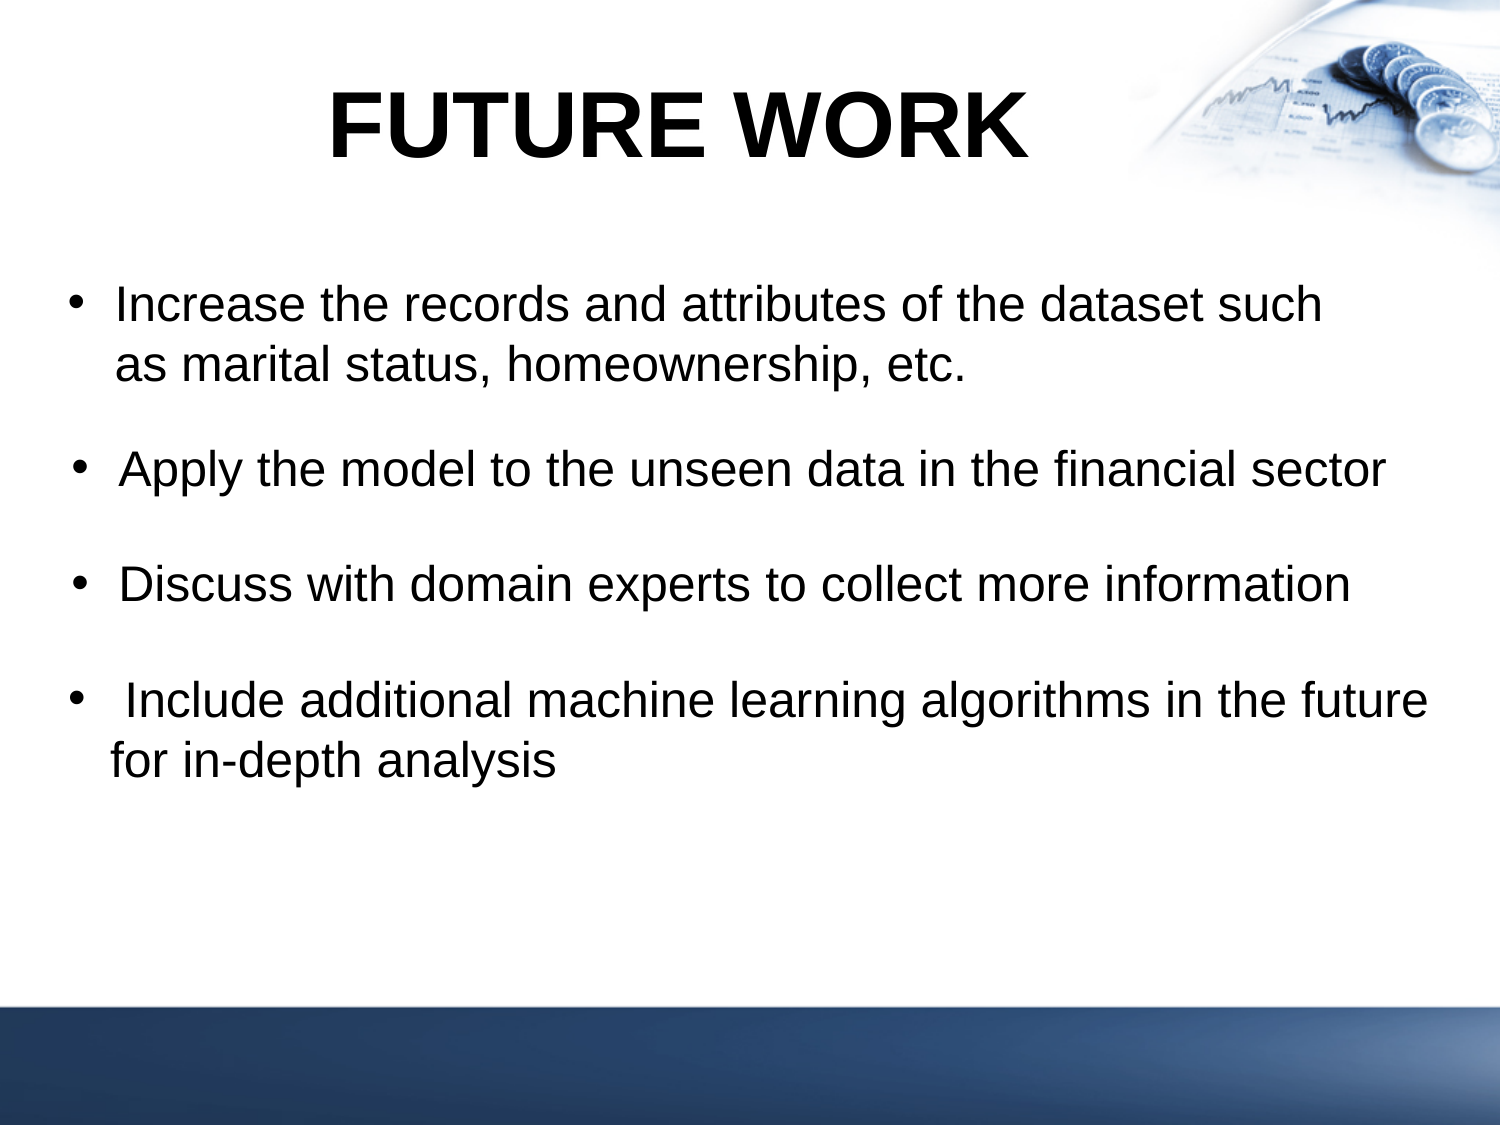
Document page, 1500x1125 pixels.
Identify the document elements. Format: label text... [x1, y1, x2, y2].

text_box Apply the model to the unseen data in the financial sector [56, 428, 1475, 504]
text_box Discuss with domain experts to collect more information [56, 544, 1475, 620]
text_box Include additional machine learning algorithms in the future for in-depth analysis [53, 660, 1471, 795]
text_box Increase the records and attributes of the dataset such as marital status, homeownership, etc. [53, 263, 1376, 399]
picture [0, 0, 1500, 1125]
title FUTURE WORK [312, 77, 1500, 162]
